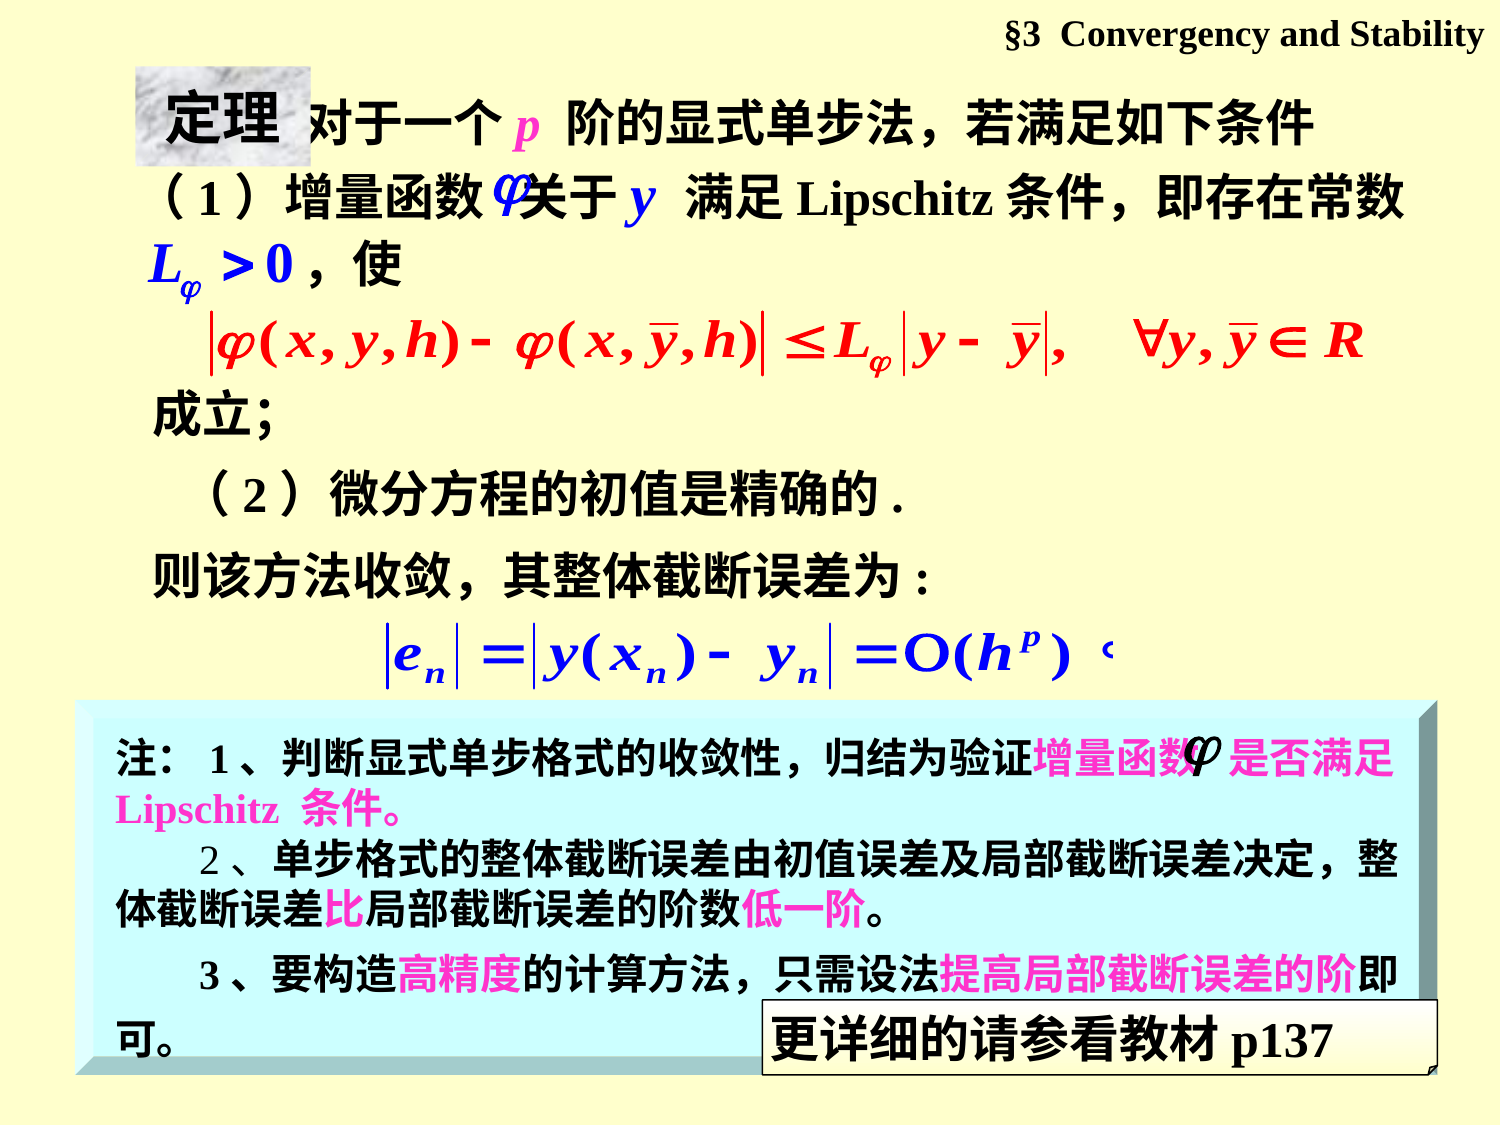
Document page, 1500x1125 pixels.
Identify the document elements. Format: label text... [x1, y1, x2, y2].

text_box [374, 612, 1113, 699]
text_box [137, 149, 1400, 313]
text_box （2）微分方程的初值是精确的. [75, 437, 1013, 686]
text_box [759, 999, 1438, 1075]
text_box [74, 699, 1438, 1075]
text_box 则该方法收敛，其整体截断误差为: [137, 537, 1013, 613]
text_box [740, 544, 760, 581]
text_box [137, 299, 1376, 450]
text_box §3 Convergency and Stability [937, 0, 1500, 63]
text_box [135, 66, 1321, 167]
